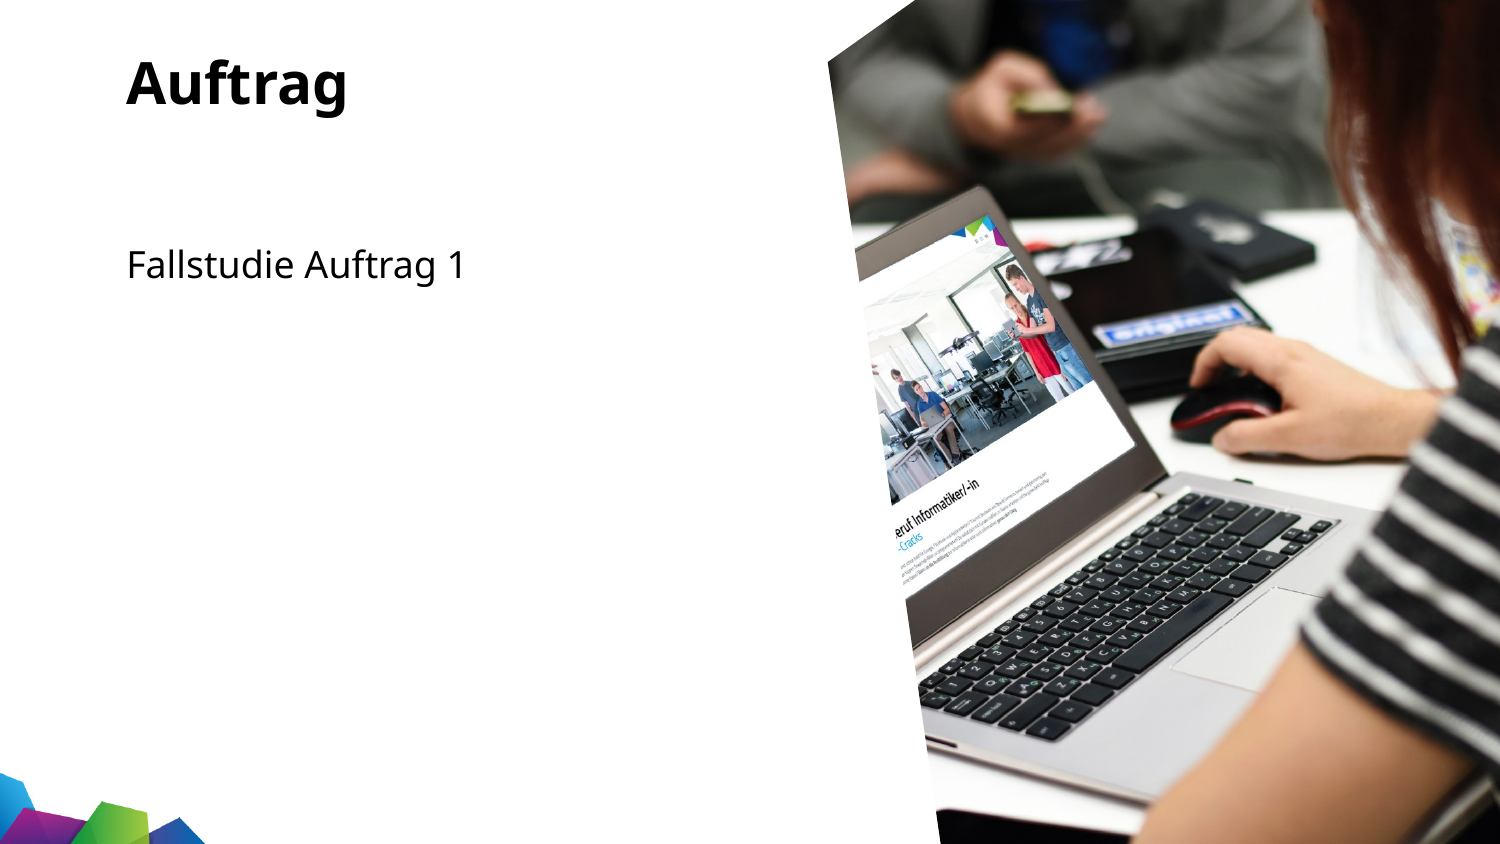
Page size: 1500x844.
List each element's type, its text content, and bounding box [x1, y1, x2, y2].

picture [0, 767, 207, 844]
picture [827, 0, 1500, 844]
title Auftrag [111, 38, 775, 124]
list Fallstudie Auftrag 1 [111, 233, 775, 753]
